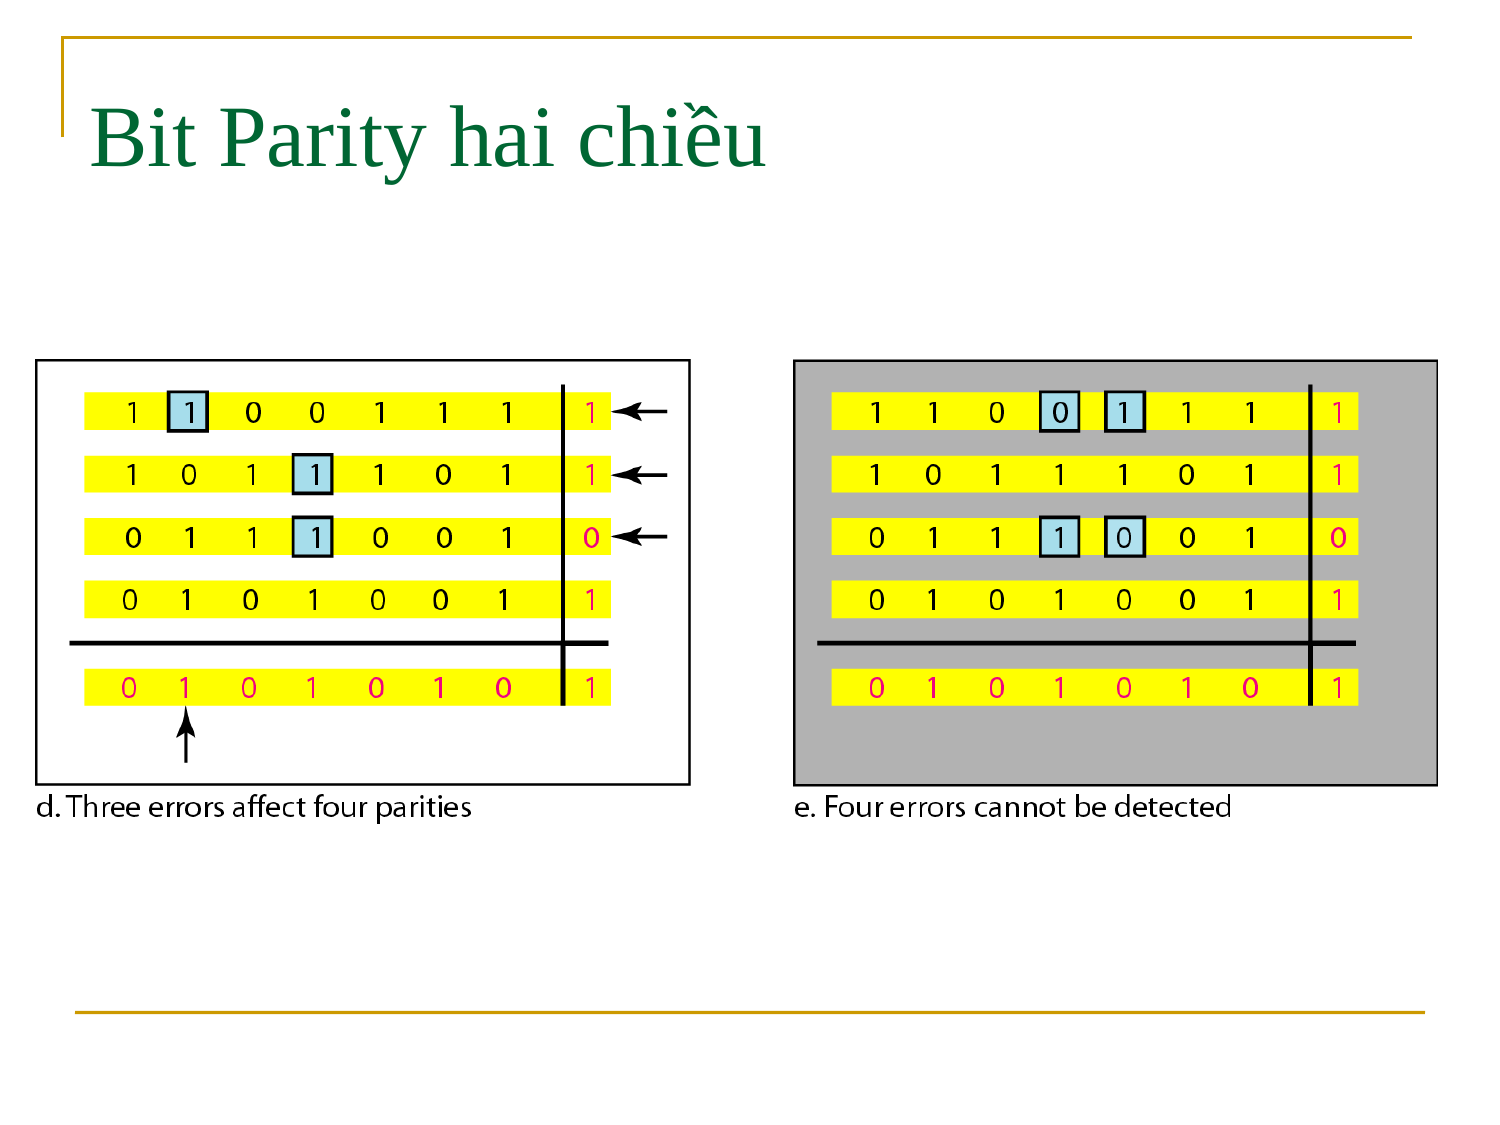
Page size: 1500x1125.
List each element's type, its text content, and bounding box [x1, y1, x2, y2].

picture [35, 358, 1438, 826]
text_box Bit Parity hai chiều [74, 62, 1438, 200]
